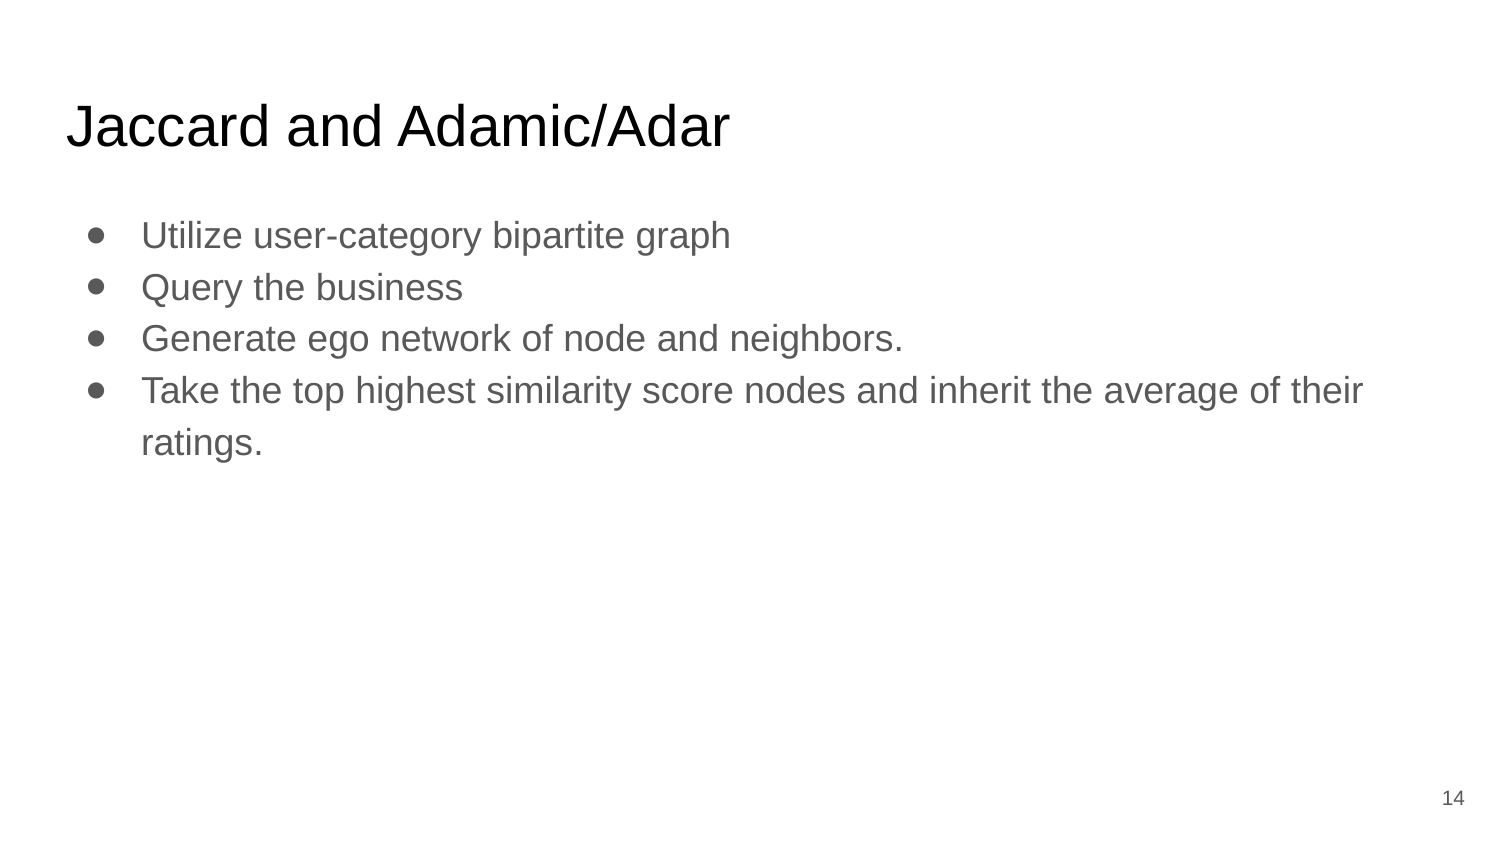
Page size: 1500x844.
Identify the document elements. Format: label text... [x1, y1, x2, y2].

title Jaccard and Adamic/Adar [51, 72, 1449, 167]
list Utilize user-category bipartite graph Query the business Generate ego network of node and neighbors. Take the top highest similarity score nodes and inherit the average of their ratings. [51, 189, 1449, 750]
slide_number 14 [1389, 764, 1480, 830]
